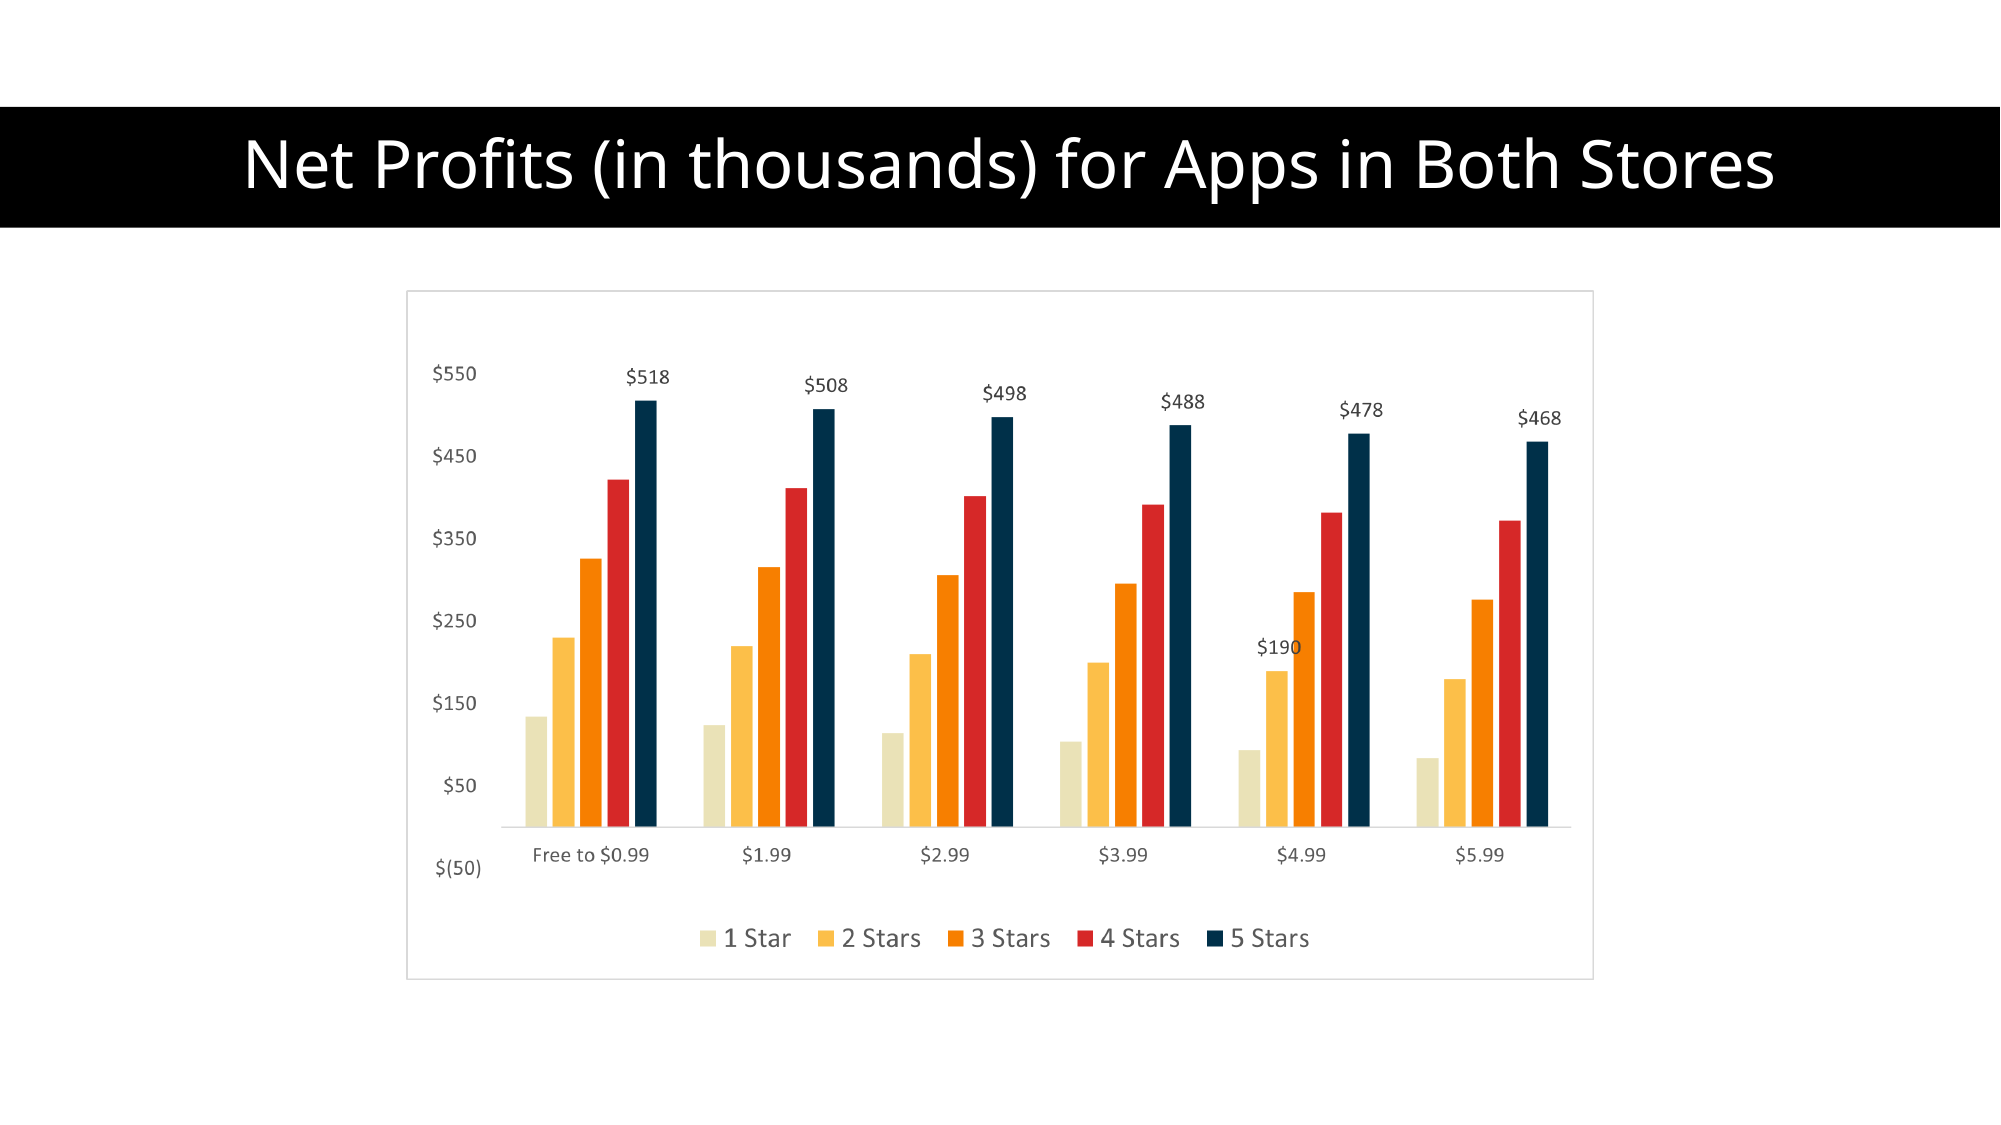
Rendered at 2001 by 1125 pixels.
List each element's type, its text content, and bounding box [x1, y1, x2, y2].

text_box [0, 106, 2000, 229]
title Net Profits (in thousands) for Apps in Both Stores [91, 105, 1931, 228]
picture [405, 290, 1594, 980]
